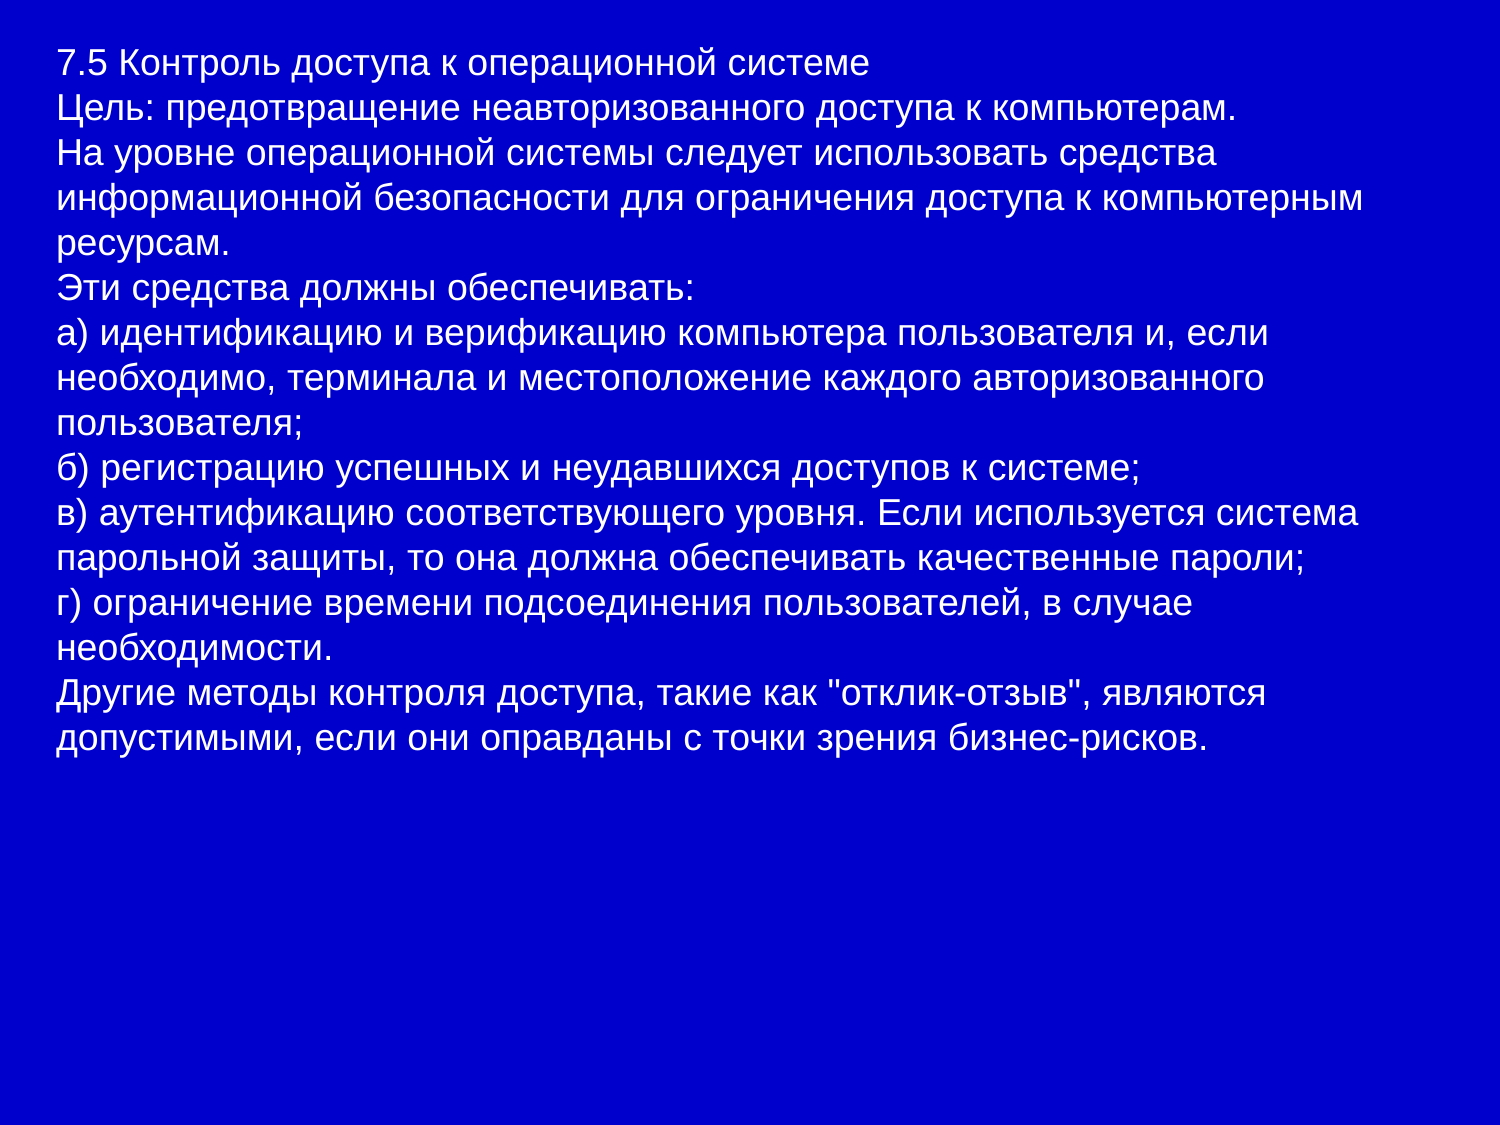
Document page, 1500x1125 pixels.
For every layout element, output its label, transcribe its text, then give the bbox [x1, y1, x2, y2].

text_box 7.5 Контроль доступа к операционной системе Цель: предотвращение неавторизованного доступа к компьютерам. На уровне операционной системы следует использовать средства информационной безопасности для ограничения доступа к компьютерным ресурсам. Эти средства должны обеспечивать: а) идентификацию и верификацию компьютера пользователя и, если необходимо, терминала и местоположение каждого авторизованного пользователя; б) регистрацию успешных и неудавшихся доступов к системе; в) аутентификацию соответствующего уровня. Если используется система парольной защиты, то она должна обеспечивать качественные пароли; г) ограничение времени подсоединения пользователей, в случае необходимости. Другие методы контроля доступа, такие как "отклик-отзыв", являются допустимыми, если они оправданы с точки зрения бизнес-рисков. [41, 30, 1447, 766]
